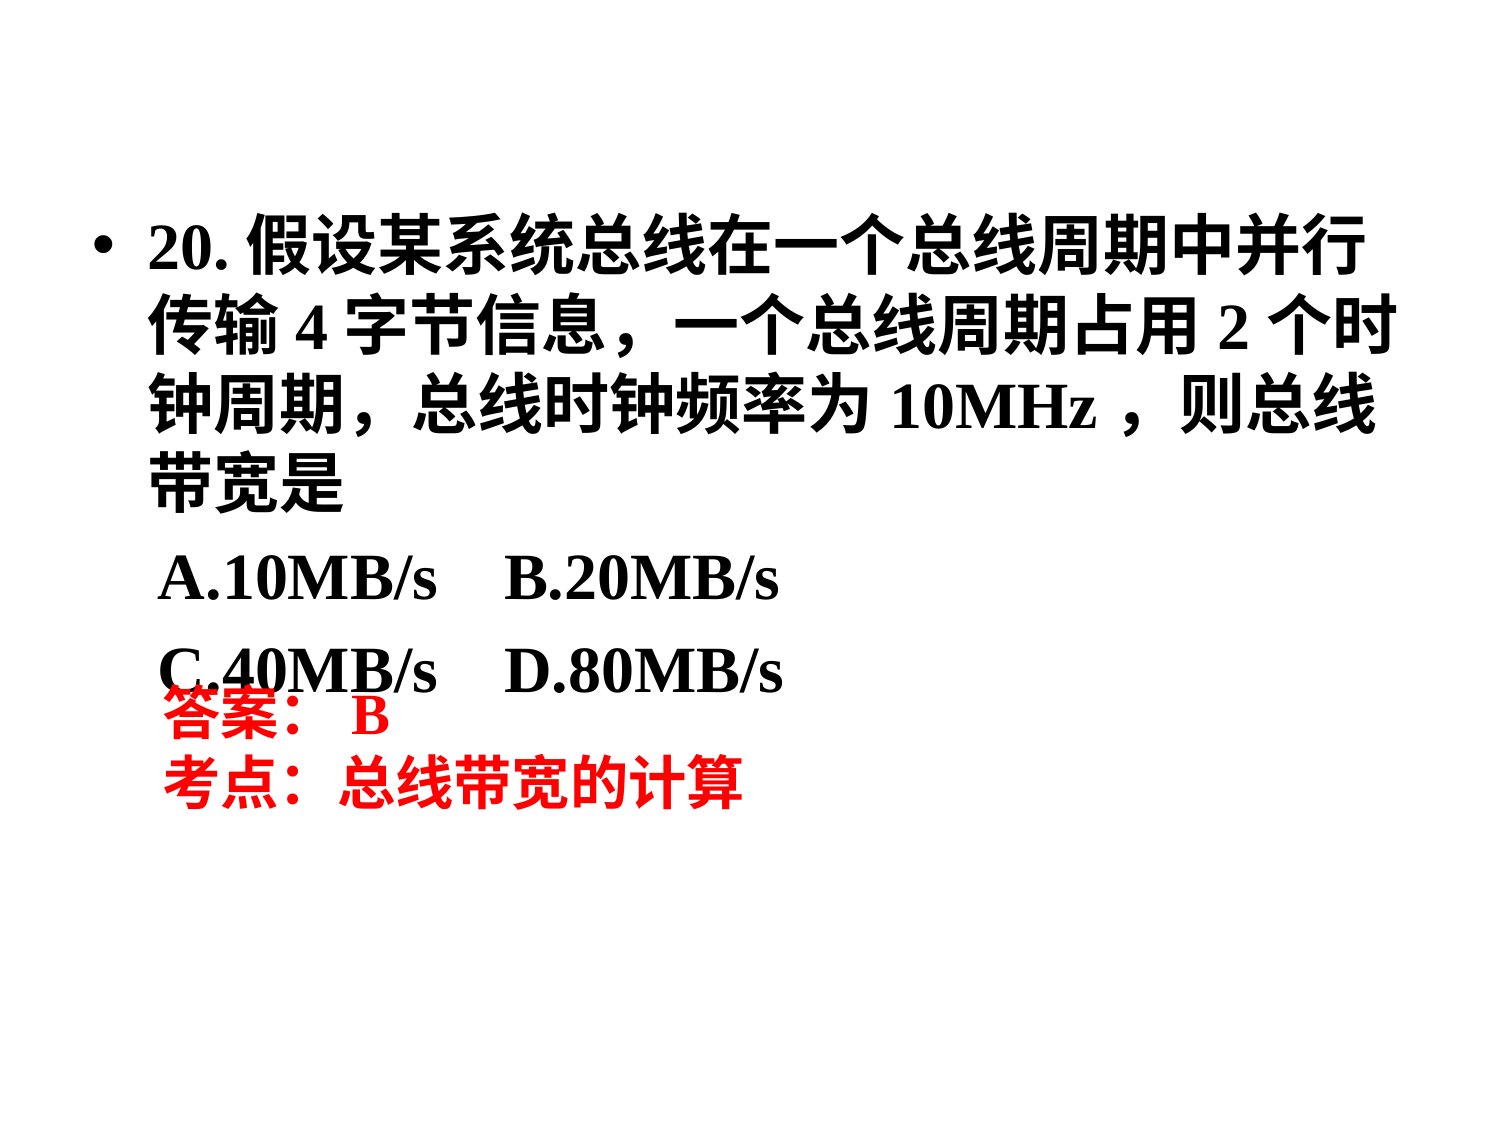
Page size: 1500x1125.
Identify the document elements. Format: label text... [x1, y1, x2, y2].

text_box 答案：B 考点：总线带宽的计算 [147, 668, 916, 824]
list 20.假设某系统总线在一个总线周期中并行传输4字节信息，一个总线周期占用2个时钟周期，总线时钟频率为10MHz，则总线带宽是 A.10MB/s B.20MB/s C.40MB/s D.80MB/s [76, 196, 1442, 717]
